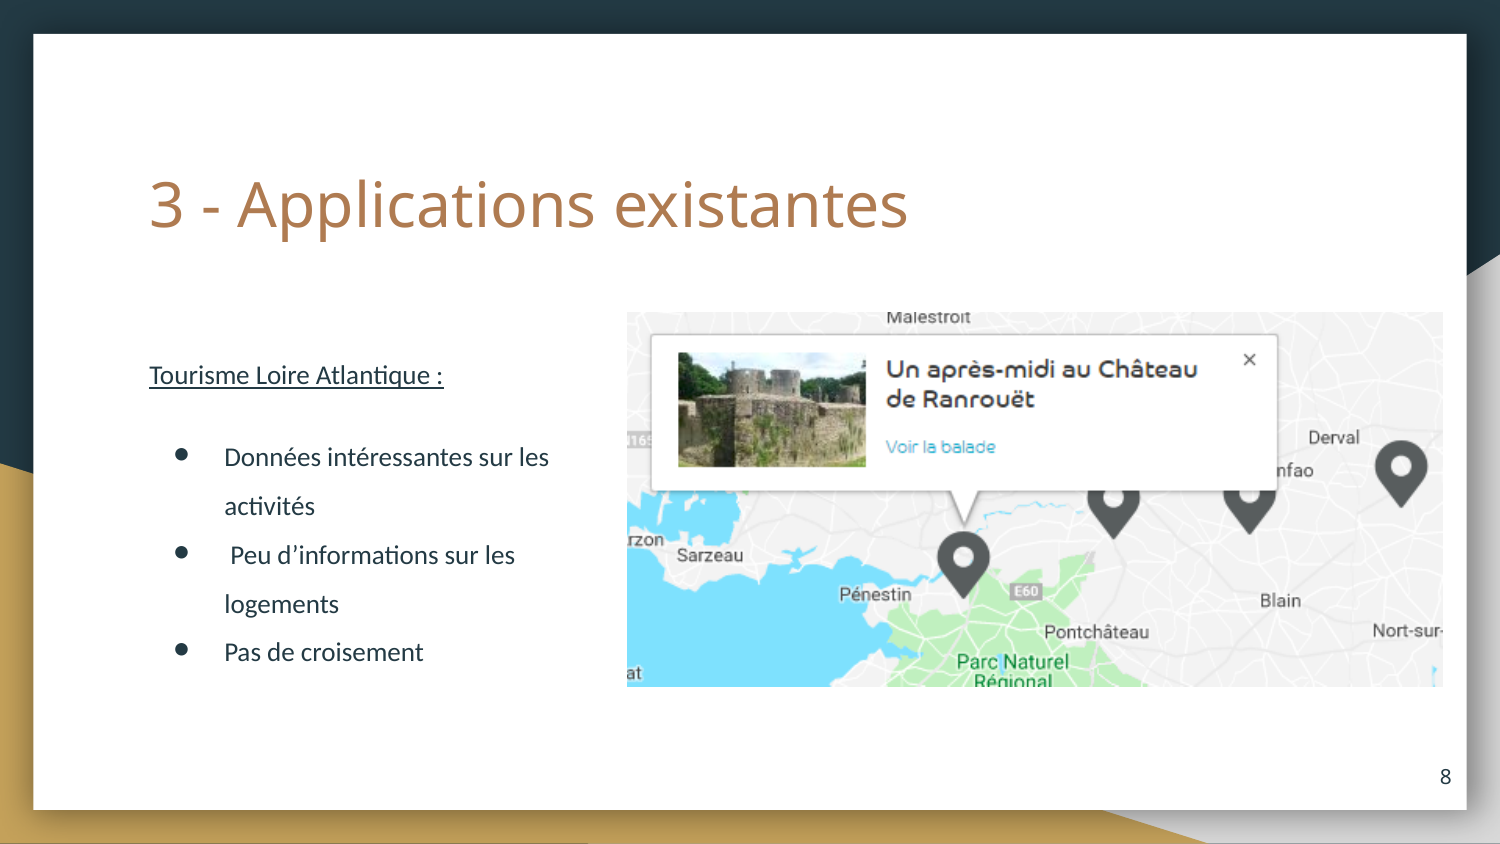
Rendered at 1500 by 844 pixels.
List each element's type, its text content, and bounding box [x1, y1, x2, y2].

picture [626, 312, 1444, 687]
list Tourisme Loire Atlantique : Données intéressantes sur les activités Peu d’informations sur les logements Pas de croisement [134, 326, 1366, 729]
slide_number ‹#› [1376, 745, 1467, 810]
title 3 - Applications existantes [134, 138, 1366, 296]
